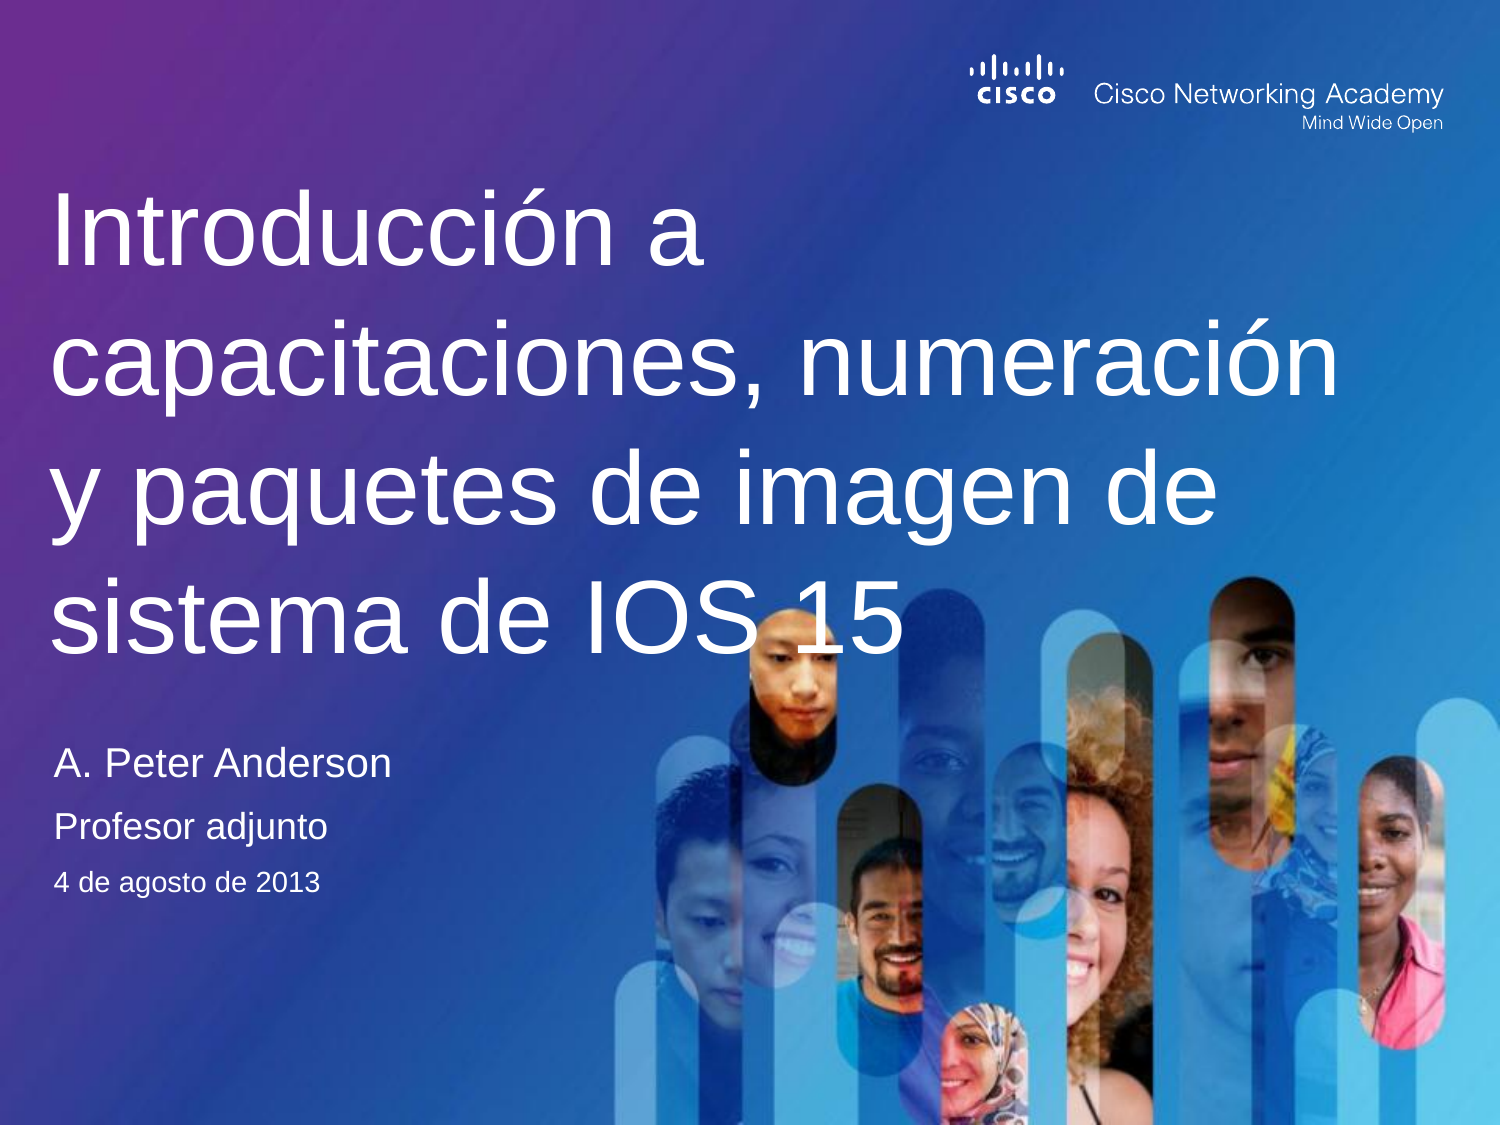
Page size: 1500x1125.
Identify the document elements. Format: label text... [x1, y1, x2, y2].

list Profesor adjunto [38, 797, 639, 856]
title Introducción a capacitaciones, numeración y paquetes de imagen de sistema de IOS 15 [36, 204, 1368, 682]
list 4 de agosto de 2013 [38, 858, 639, 907]
subtitle A. Peter Anderson [38, 732, 639, 796]
picture [0, 0, 1500, 1125]
